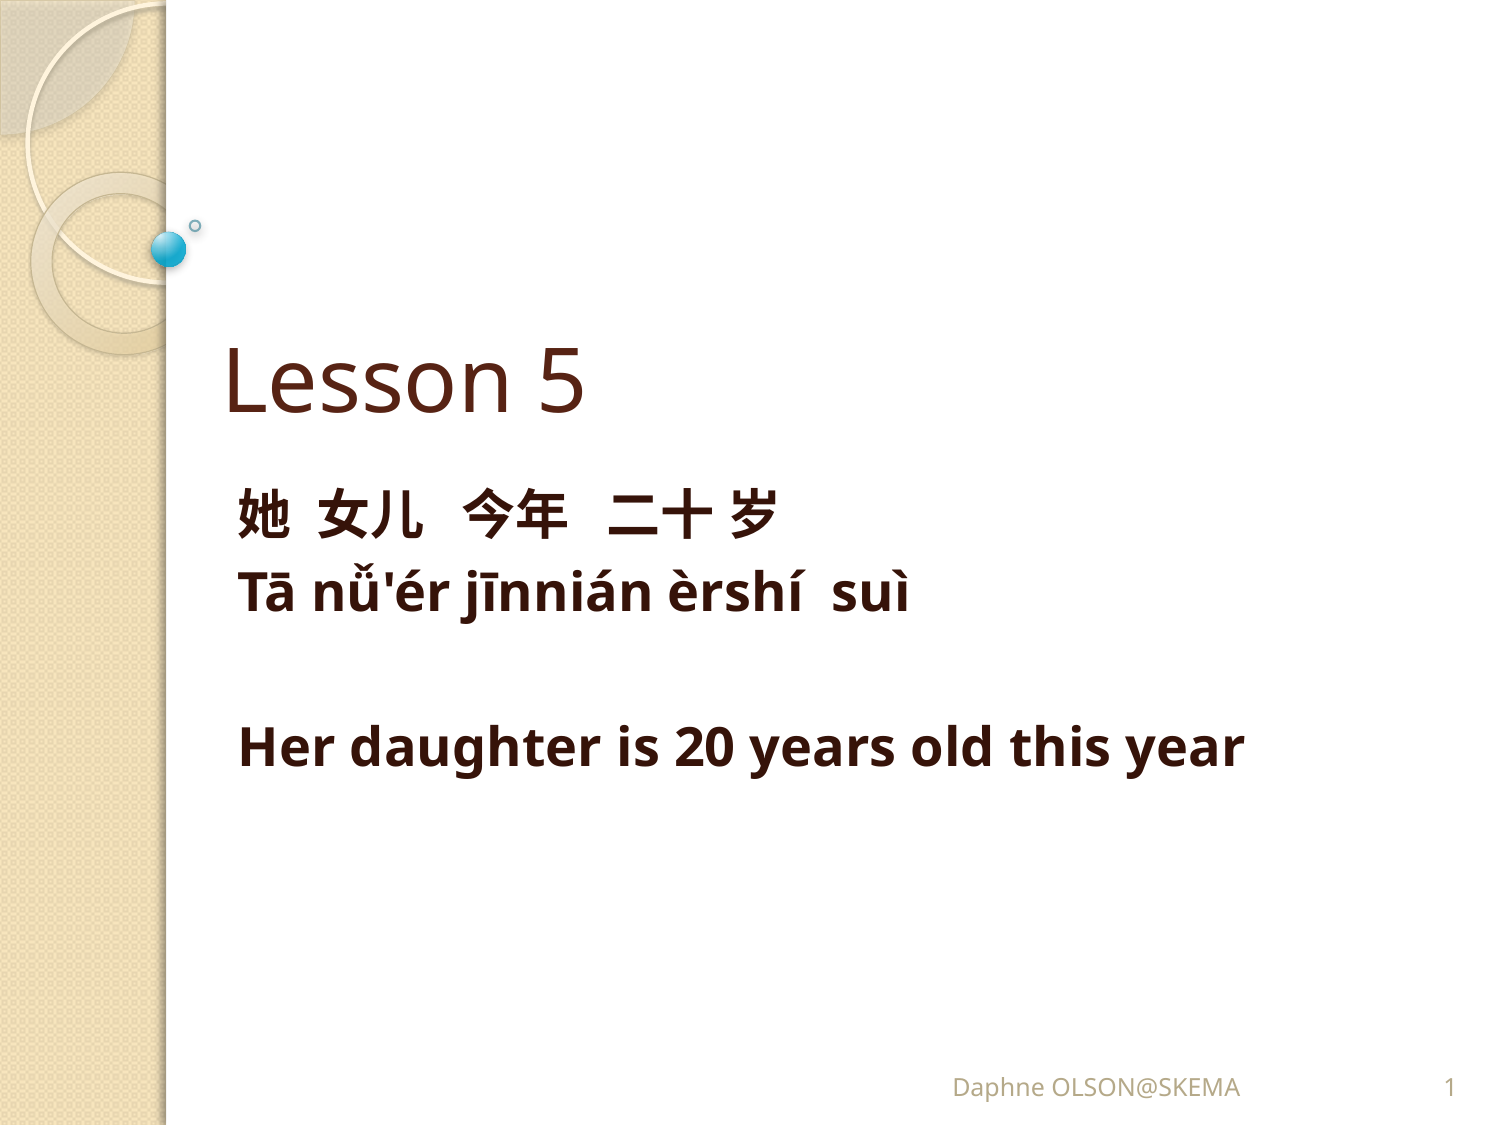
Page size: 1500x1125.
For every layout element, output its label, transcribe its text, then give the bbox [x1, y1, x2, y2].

subtitle 她 女儿 今年 二十 岁 Tā nǚ'ér jīnnián èrshí suì Her daughter is 20 years old this year [218, 479, 1269, 811]
slide_number 1 [1413, 1034, 1488, 1113]
title Lesson 5 [183, 196, 1458, 438]
footer Daphne OLSON@SKEMA [937, 1034, 1413, 1113]
